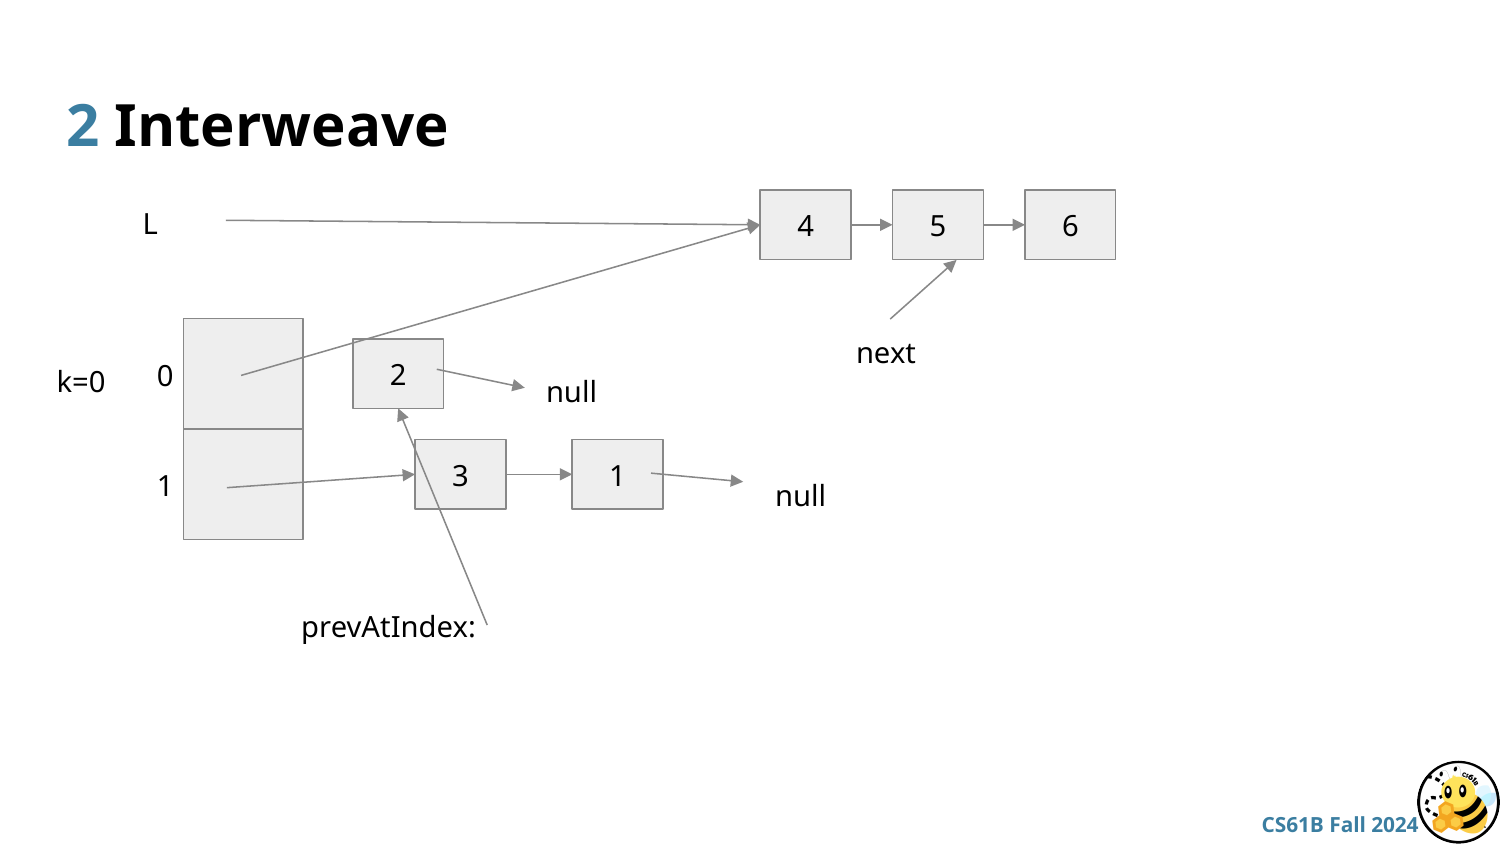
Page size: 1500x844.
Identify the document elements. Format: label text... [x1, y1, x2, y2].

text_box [225, 219, 761, 226]
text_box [650, 472, 744, 482]
picture [1417, 760, 1500, 844]
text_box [397, 408, 488, 626]
text_box [183, 429, 303, 540]
text_box 6 [1024, 190, 1116, 260]
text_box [240, 232, 761, 376]
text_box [436, 369, 525, 389]
text_box 1 [141, 452, 184, 517]
text_box L [127, 190, 226, 251]
text_box 2 [352, 385, 444, 409]
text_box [890, 259, 957, 320]
text_box prevAtIndex: [286, 592, 555, 643]
text_box next [841, 318, 940, 369]
text_box 4 [760, 190, 851, 260]
text_box k=0 [41, 347, 140, 400]
text_box 0 [141, 341, 184, 406]
text_box null [531, 385, 622, 402]
text_box 1 [572, 439, 663, 510]
title 2 Interweave [51, 72, 1449, 167]
text_box 5 [892, 190, 984, 260]
text_box null [760, 461, 851, 505]
text_box [183, 318, 303, 429]
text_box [226, 474, 416, 488]
text_box 3 [493, 439, 506, 510]
